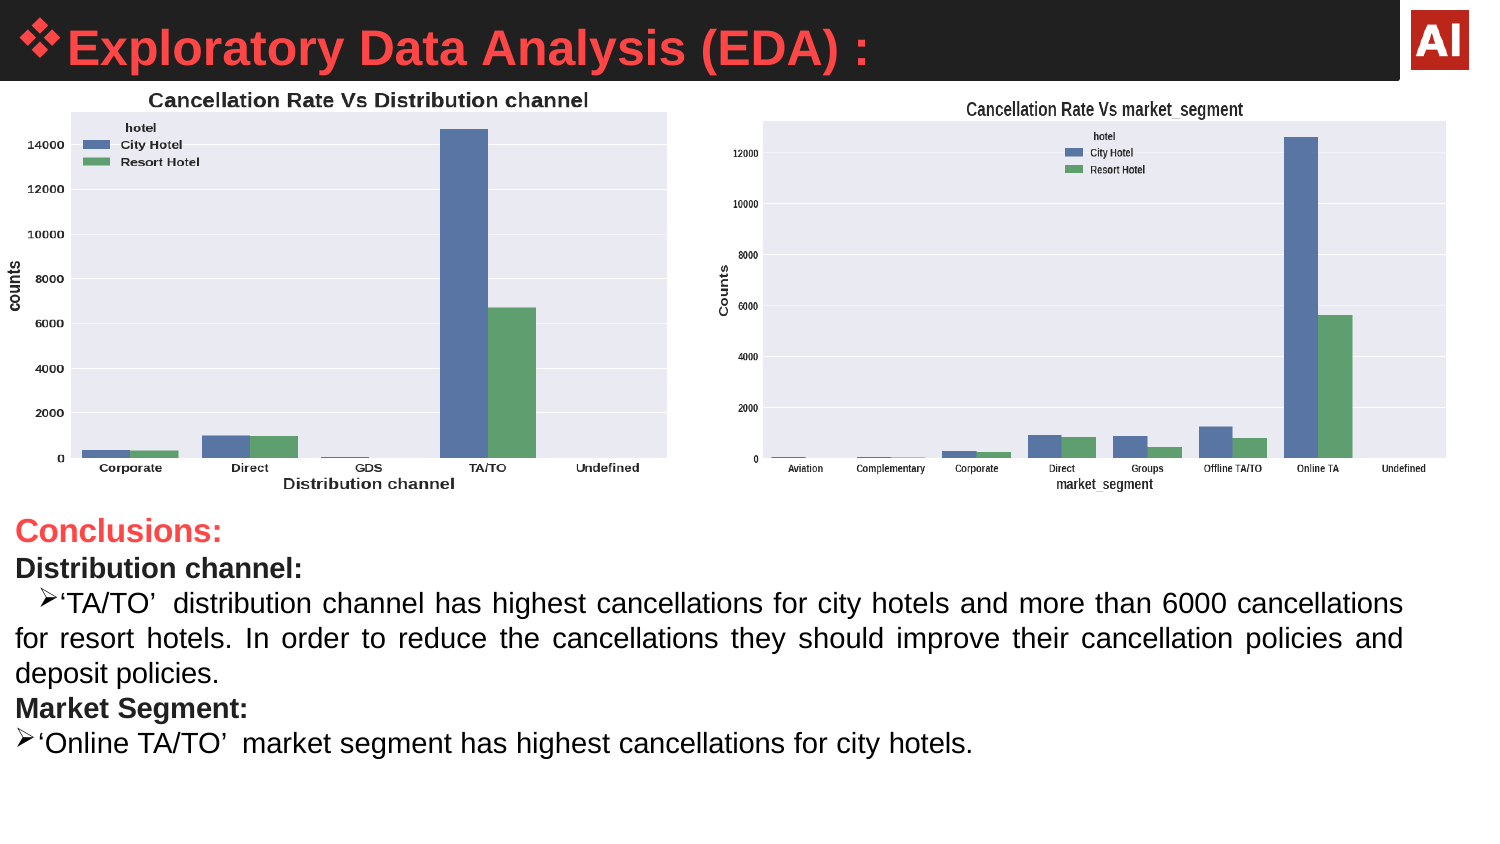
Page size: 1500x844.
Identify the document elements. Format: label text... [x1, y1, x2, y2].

picture [719, 101, 1446, 493]
picture [6, 92, 667, 489]
picture [1411, 10, 1469, 70]
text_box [0, 0, 1401, 81]
text_box Conclusions: Distribution channel: ‘TA/TO’ distribution channel has highest cancellations for city hotels and more than 6000 cancellations for resort hotels. In order to reduce the cancellations they should improve their cancellation policies and deposit policies. Market Segment: ‘Online TA/TO’ market segment has highest cancellations for city hotels. [12, 506, 1405, 759]
